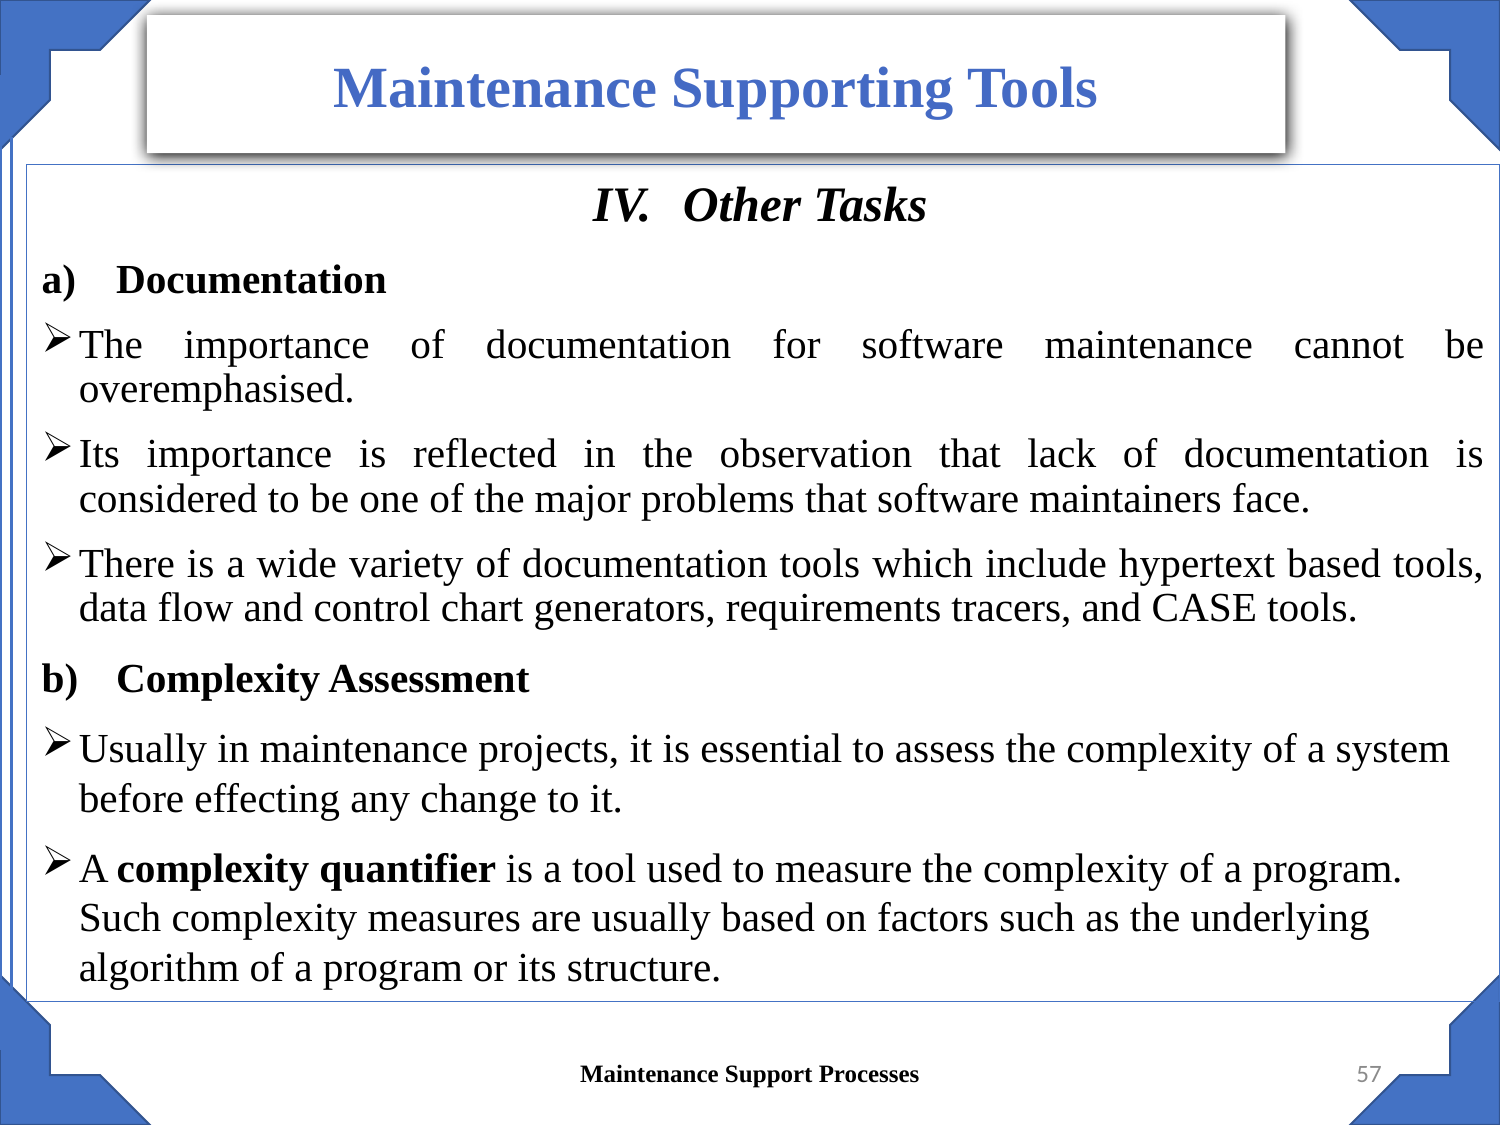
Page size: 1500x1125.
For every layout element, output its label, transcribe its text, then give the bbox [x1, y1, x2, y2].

slide_number 57 [1059, 1042, 1397, 1103]
list Other Tasks Documentation The importance of documentation for software maintenance cannot be overemphasised. Its importance is reflected in the observation that lack of documentation is considered to be one of the major problems that software maintainers face. There is a wide variety of documentation tools which include hypertext based tools, data flow and control chart generators, requirements tracers, and CASE tools. Complexity Assessment Usually in maintenance projects, it is essential to assess the complexity of a system before effecting any change to it. A complexity quantifier is a tool used to measure the complexity of a program. Such complexity measures are usually based on factors such as the underlying algorithm of a program or its structure. [26, 164, 1500, 1002]
text_box Maintenance Supporting Tools [146, 14, 1286, 154]
footer Maintenance Support Processes [496, 1042, 1004, 1103]
